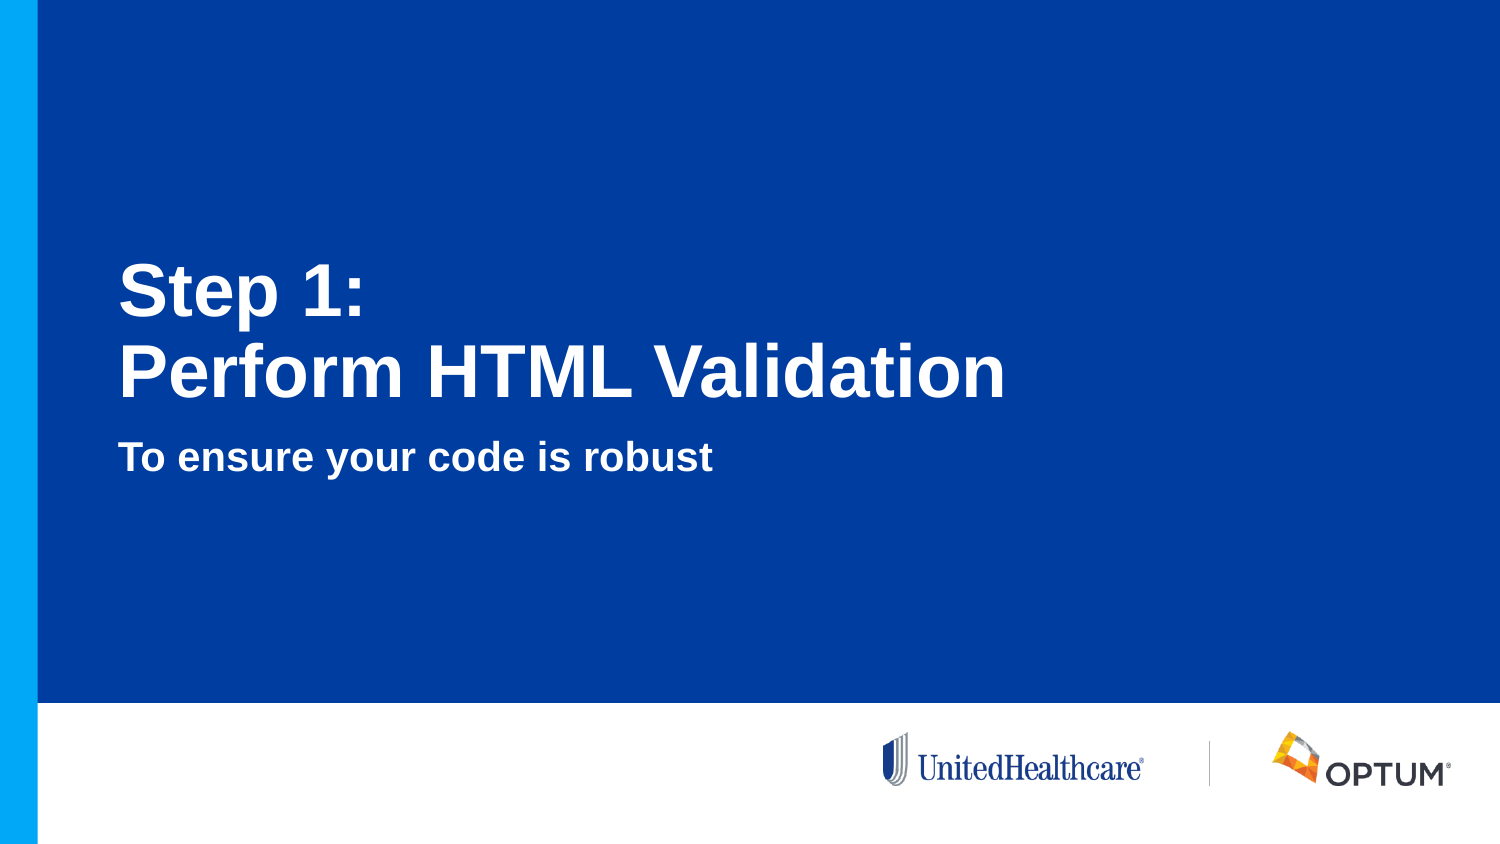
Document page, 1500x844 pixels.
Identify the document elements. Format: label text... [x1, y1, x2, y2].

picture [1272, 731, 1451, 786]
picture [883, 732, 1144, 786]
subtitle To ensure your code is robust [102, 422, 1378, 638]
title Step 1: Perform HTML Validation [103, 240, 1379, 422]
